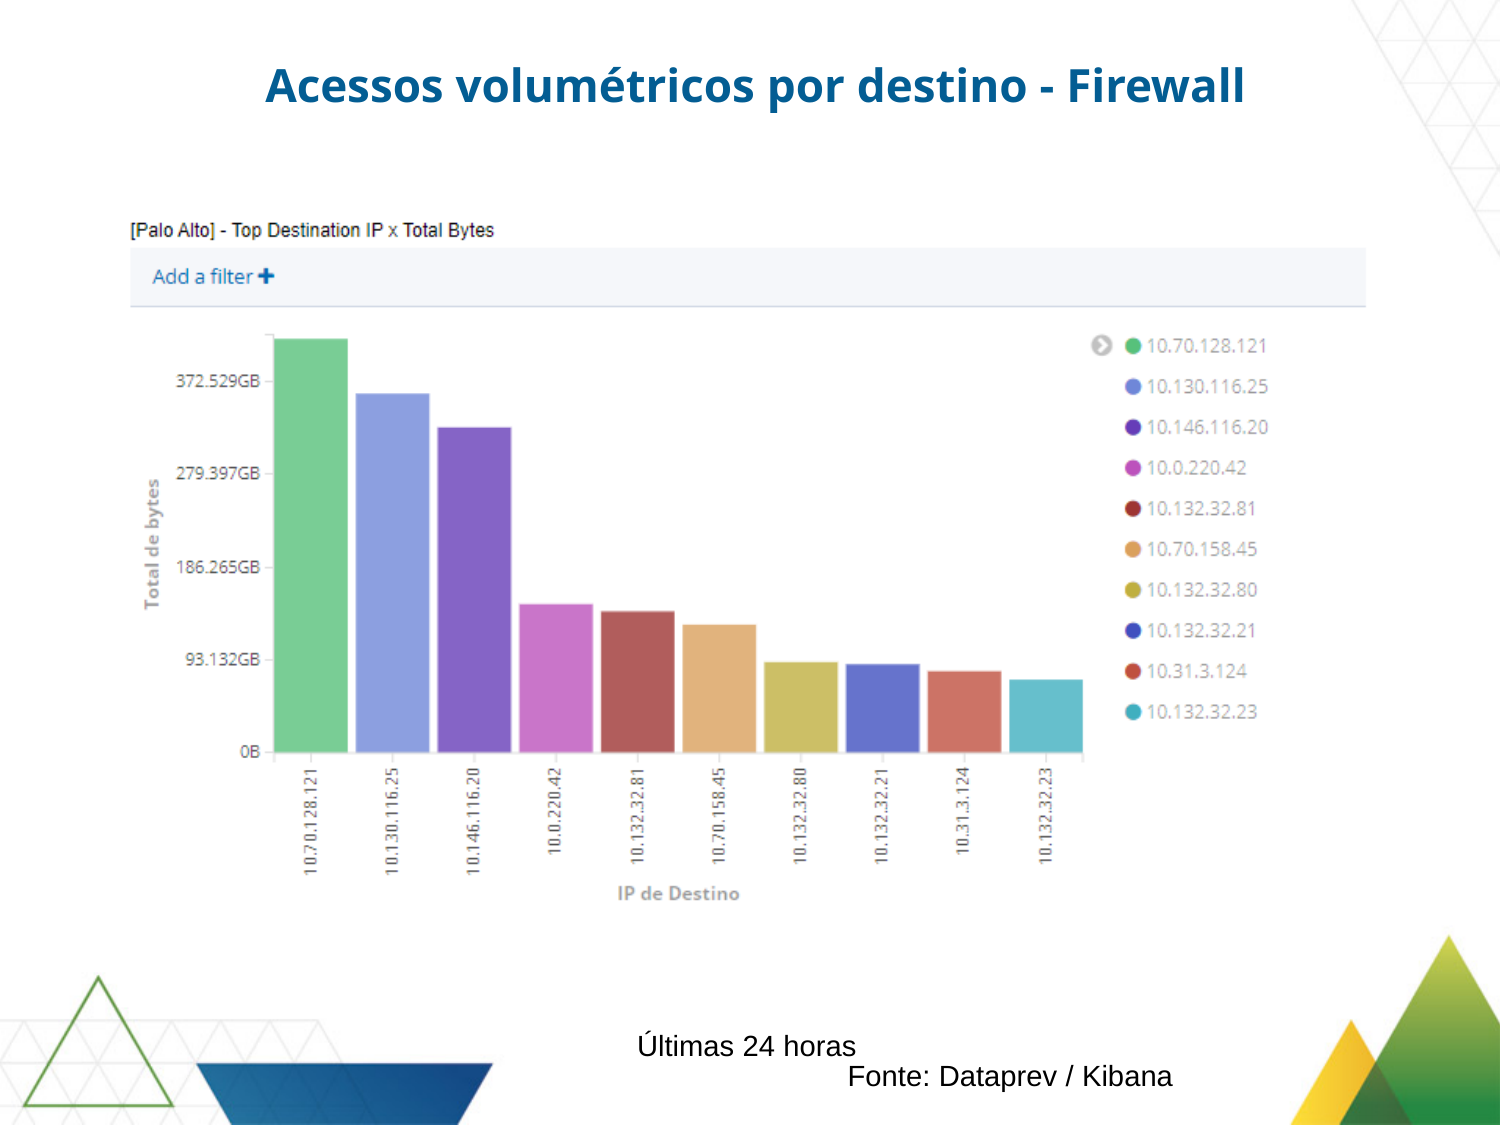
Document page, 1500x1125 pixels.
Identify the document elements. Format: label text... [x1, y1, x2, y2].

text_box [512, 1024, 1282, 1103]
text_box Acessos volumétricos por destino - Firewall [122, 48, 1390, 131]
picture [0, 0, 1500, 1125]
text_box Últimas 24 horas [522, 1019, 972, 1070]
text_box Fonte: Dataprev / Kibana [832, 1049, 1386, 1101]
